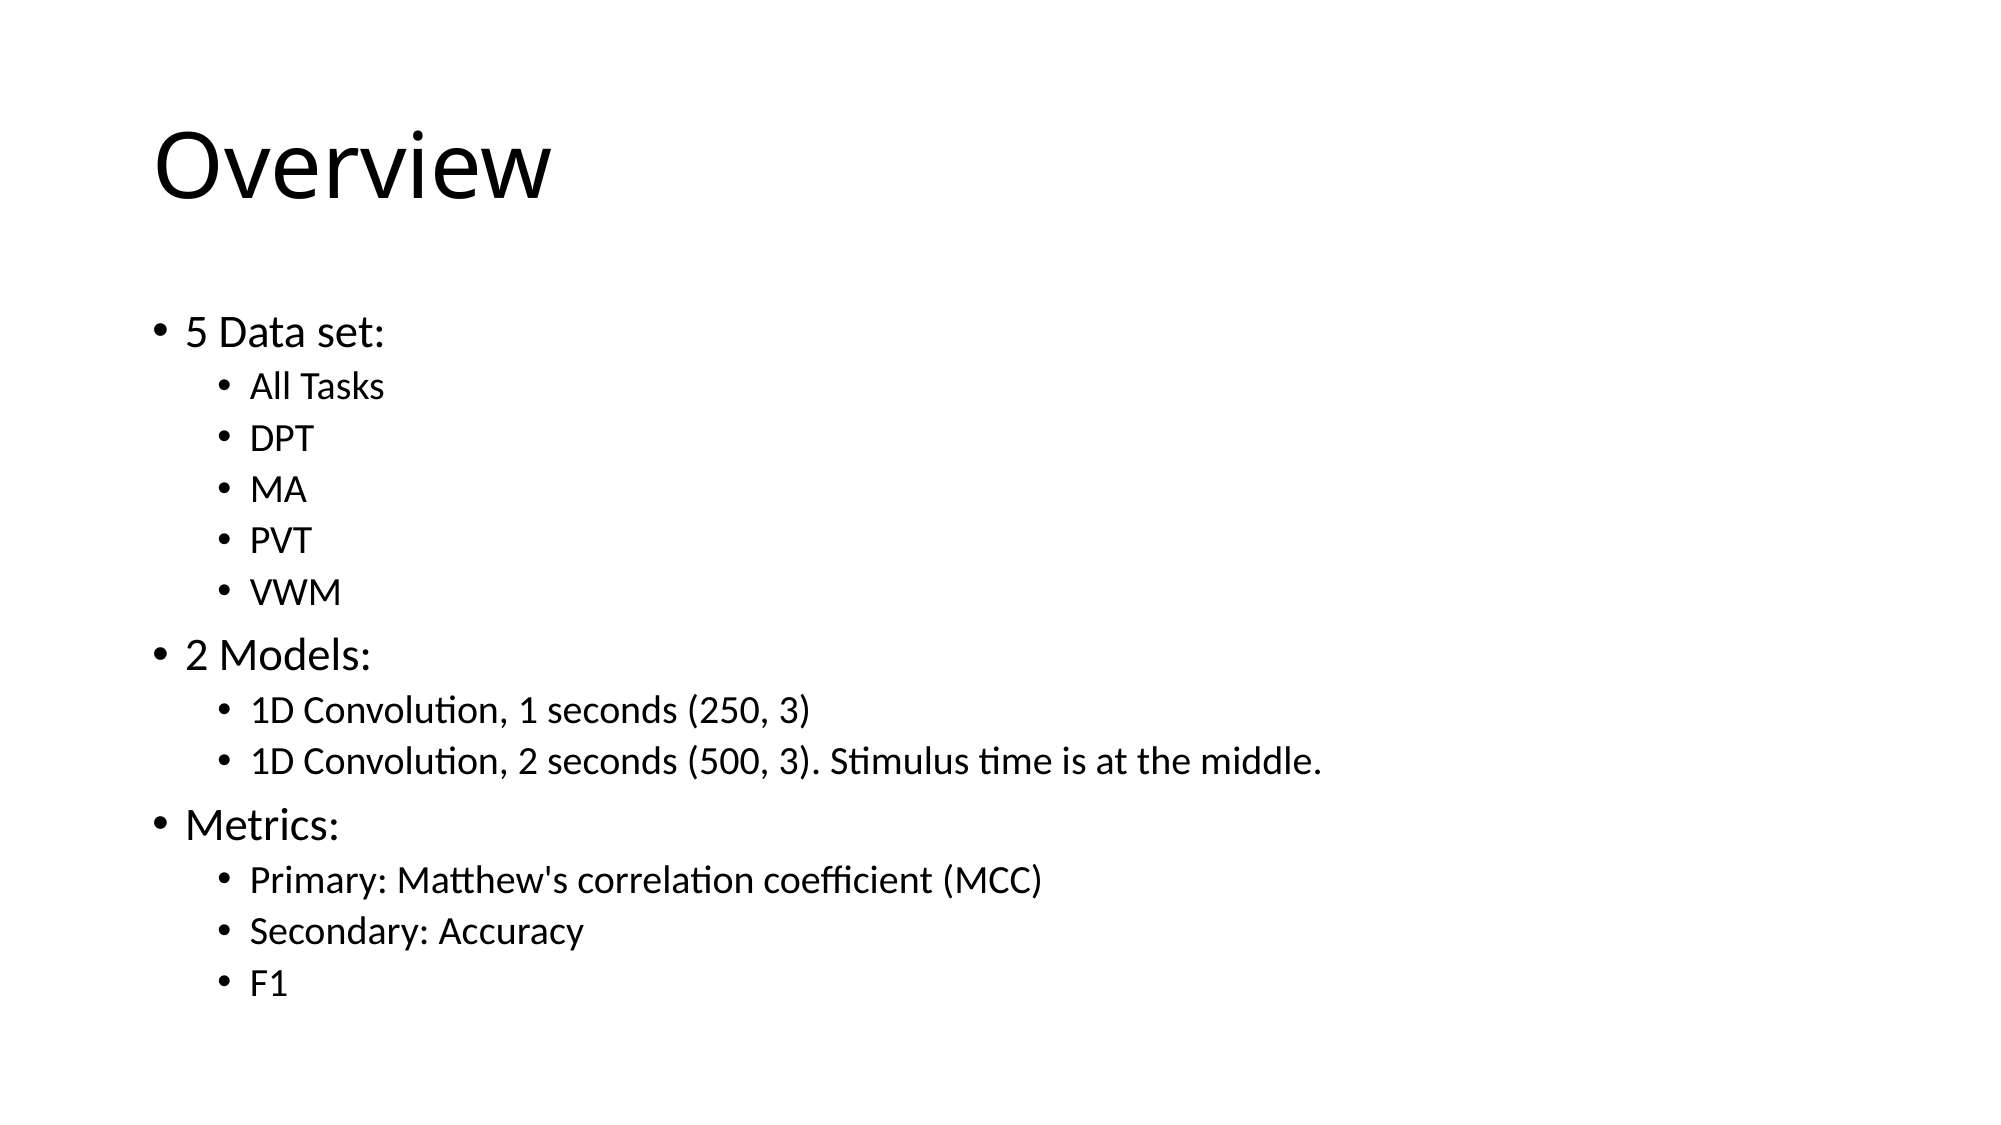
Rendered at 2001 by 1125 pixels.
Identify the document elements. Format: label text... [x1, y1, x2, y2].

title Overview [137, 59, 1863, 278]
list 5 Data set: All Tasks DPT MA PVT VWM 2 Models: 1D Convolution, 1 seconds (250, 3) 1D Convolution, 2 seconds (500, 3). Stimulus time is at the middle. Metrics: Primary: Matthew's correlation coefficient (MCC) Secondary: Accuracy F1 [137, 299, 1863, 1014]
